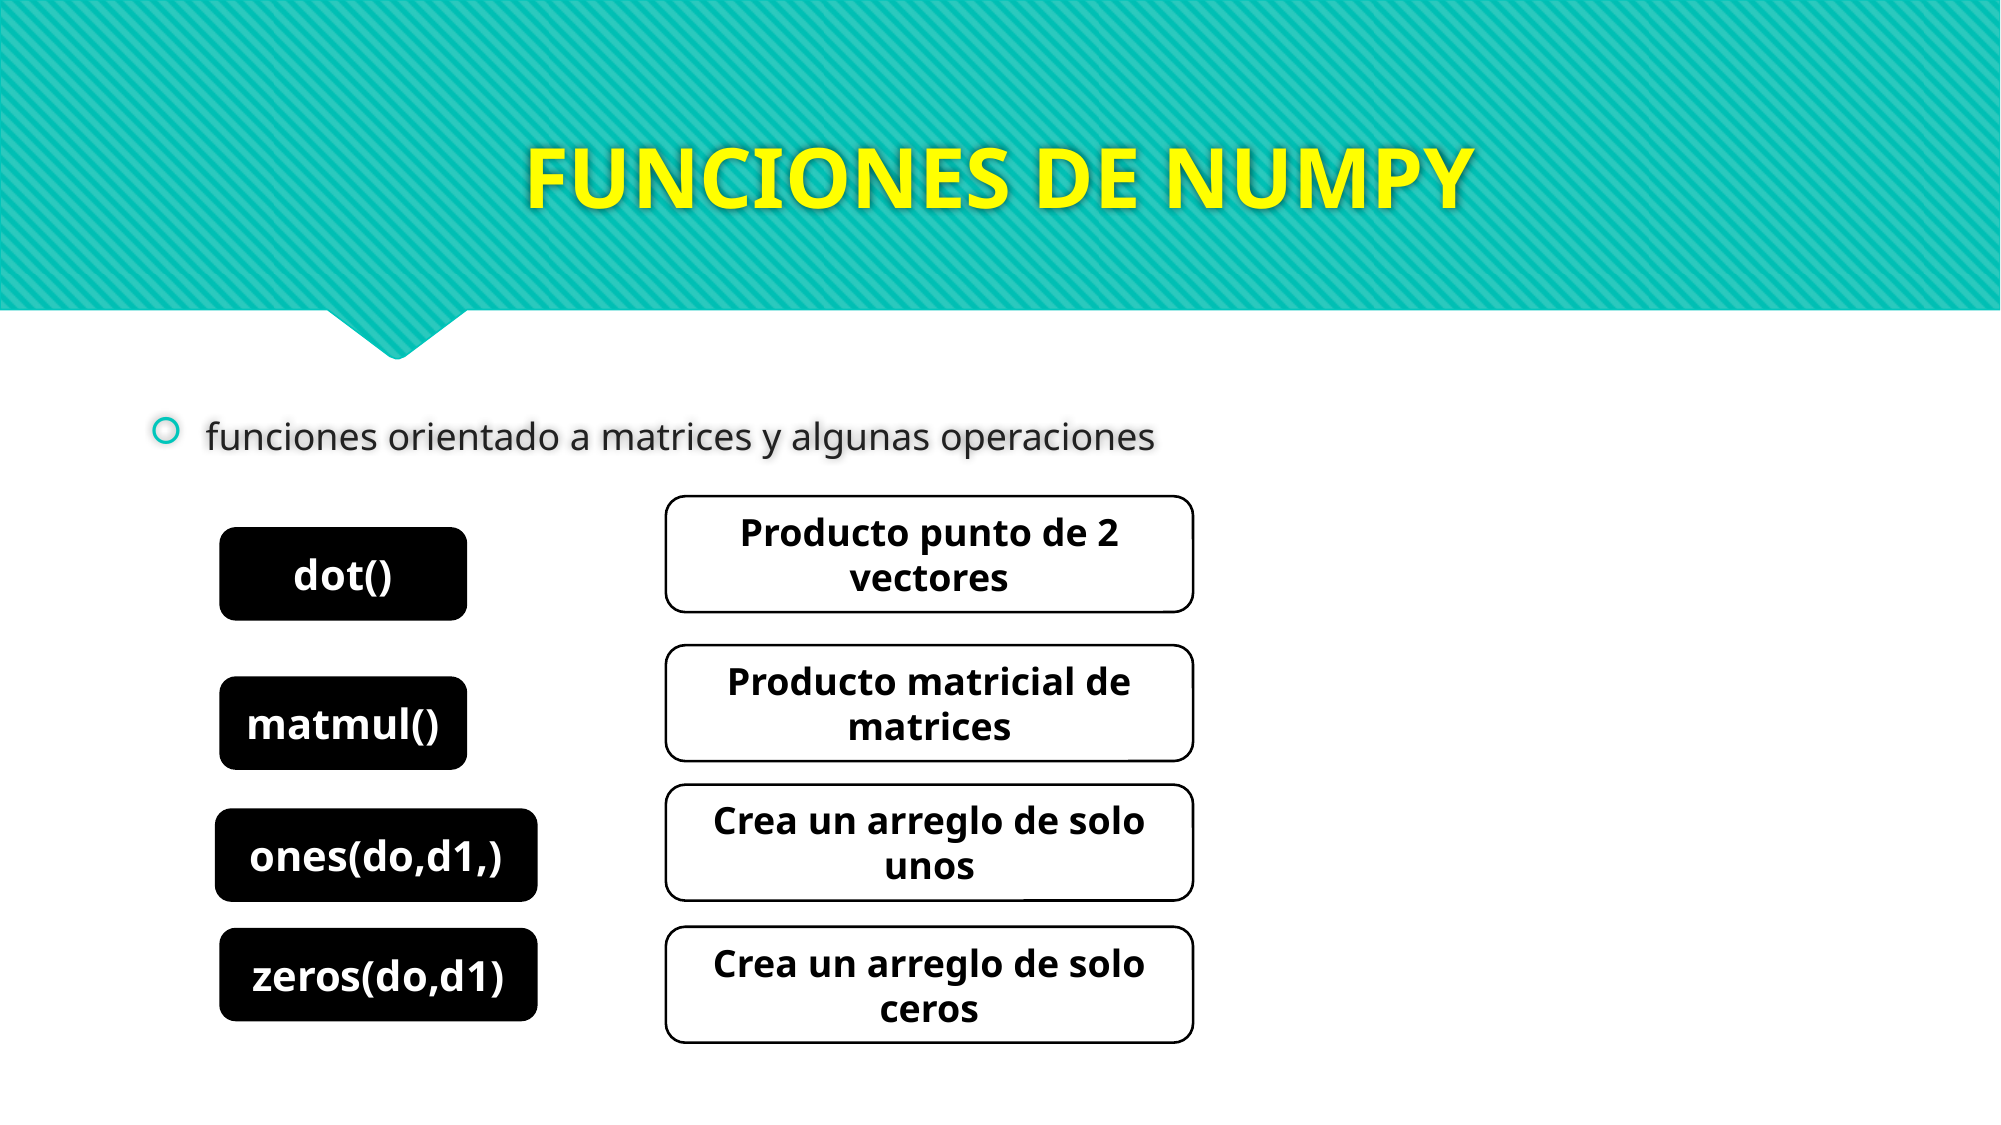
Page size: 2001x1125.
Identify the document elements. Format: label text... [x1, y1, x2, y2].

text_box Crea un arreglo de solo unos [664, 783, 1195, 902]
list funciones orientado a matrices y algunas operaciones [134, 364, 1866, 962]
text_box Producto punto de 2 vectores [664, 494, 1195, 614]
text_box Crea un arreglo de solo ceros [664, 925, 1195, 1044]
text_box matmul() [219, 676, 468, 770]
text_box dot() [219, 527, 468, 621]
text_box ones(do,d1,) [214, 808, 538, 902]
text_box zeros(do,d1) [219, 927, 538, 1022]
title FUNCIONES DE NUMPY [132, 73, 1868, 233]
text_box Producto matricial de matrices [664, 643, 1195, 763]
